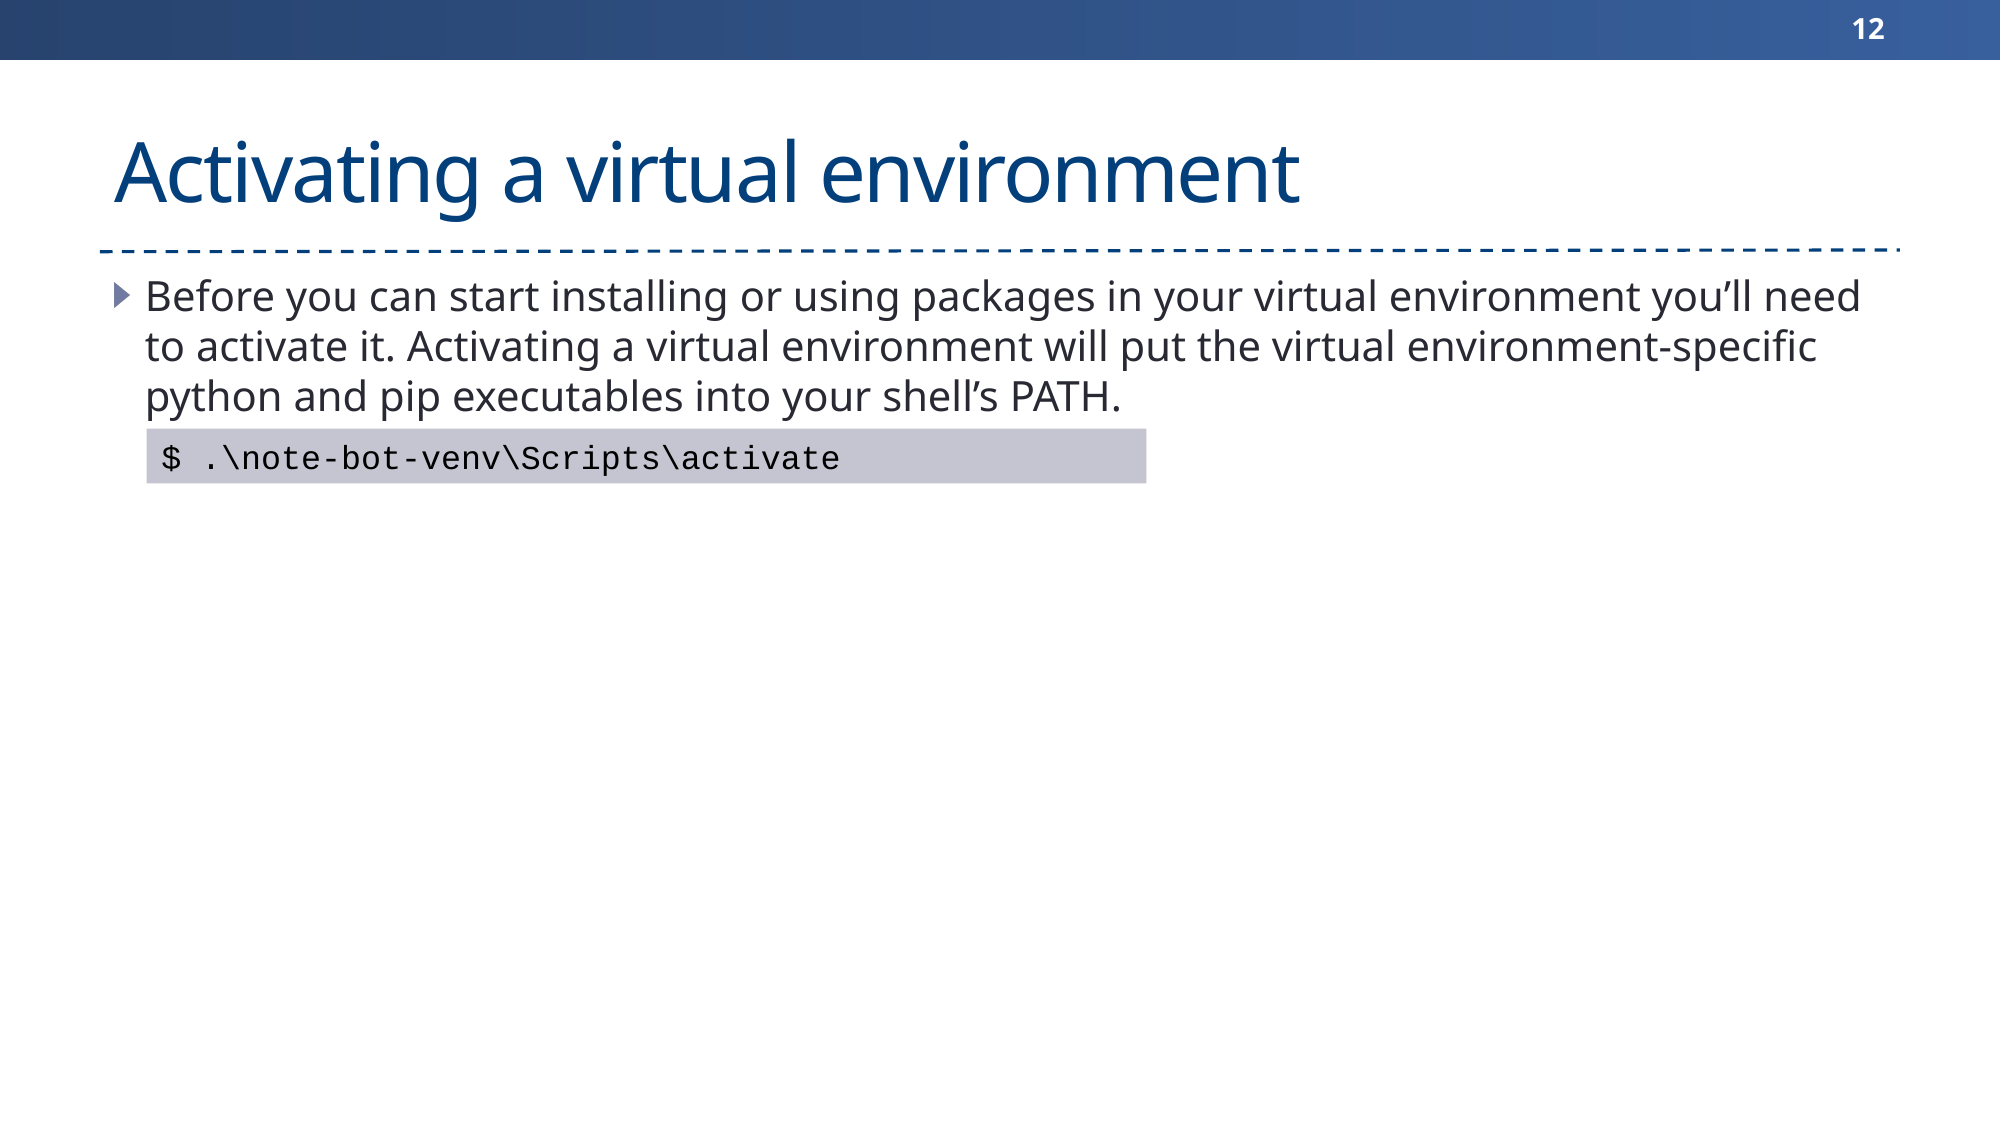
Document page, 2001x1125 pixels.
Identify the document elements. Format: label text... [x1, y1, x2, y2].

picture [114, 282, 130, 308]
slide_number 12 [1666, 3, 1900, 57]
title Activating a virtual environment [99, 87, 1900, 250]
list Before you can start installing or using packages in your virtual environment you’ll need to activate it. Activating a virtual environment will put the virtual environment-specific python and pip executables into your shell’s PATH. [99, 262, 1900, 1063]
text_box $ .\note-bot-venv\Scripts\activate [146, 428, 1147, 484]
